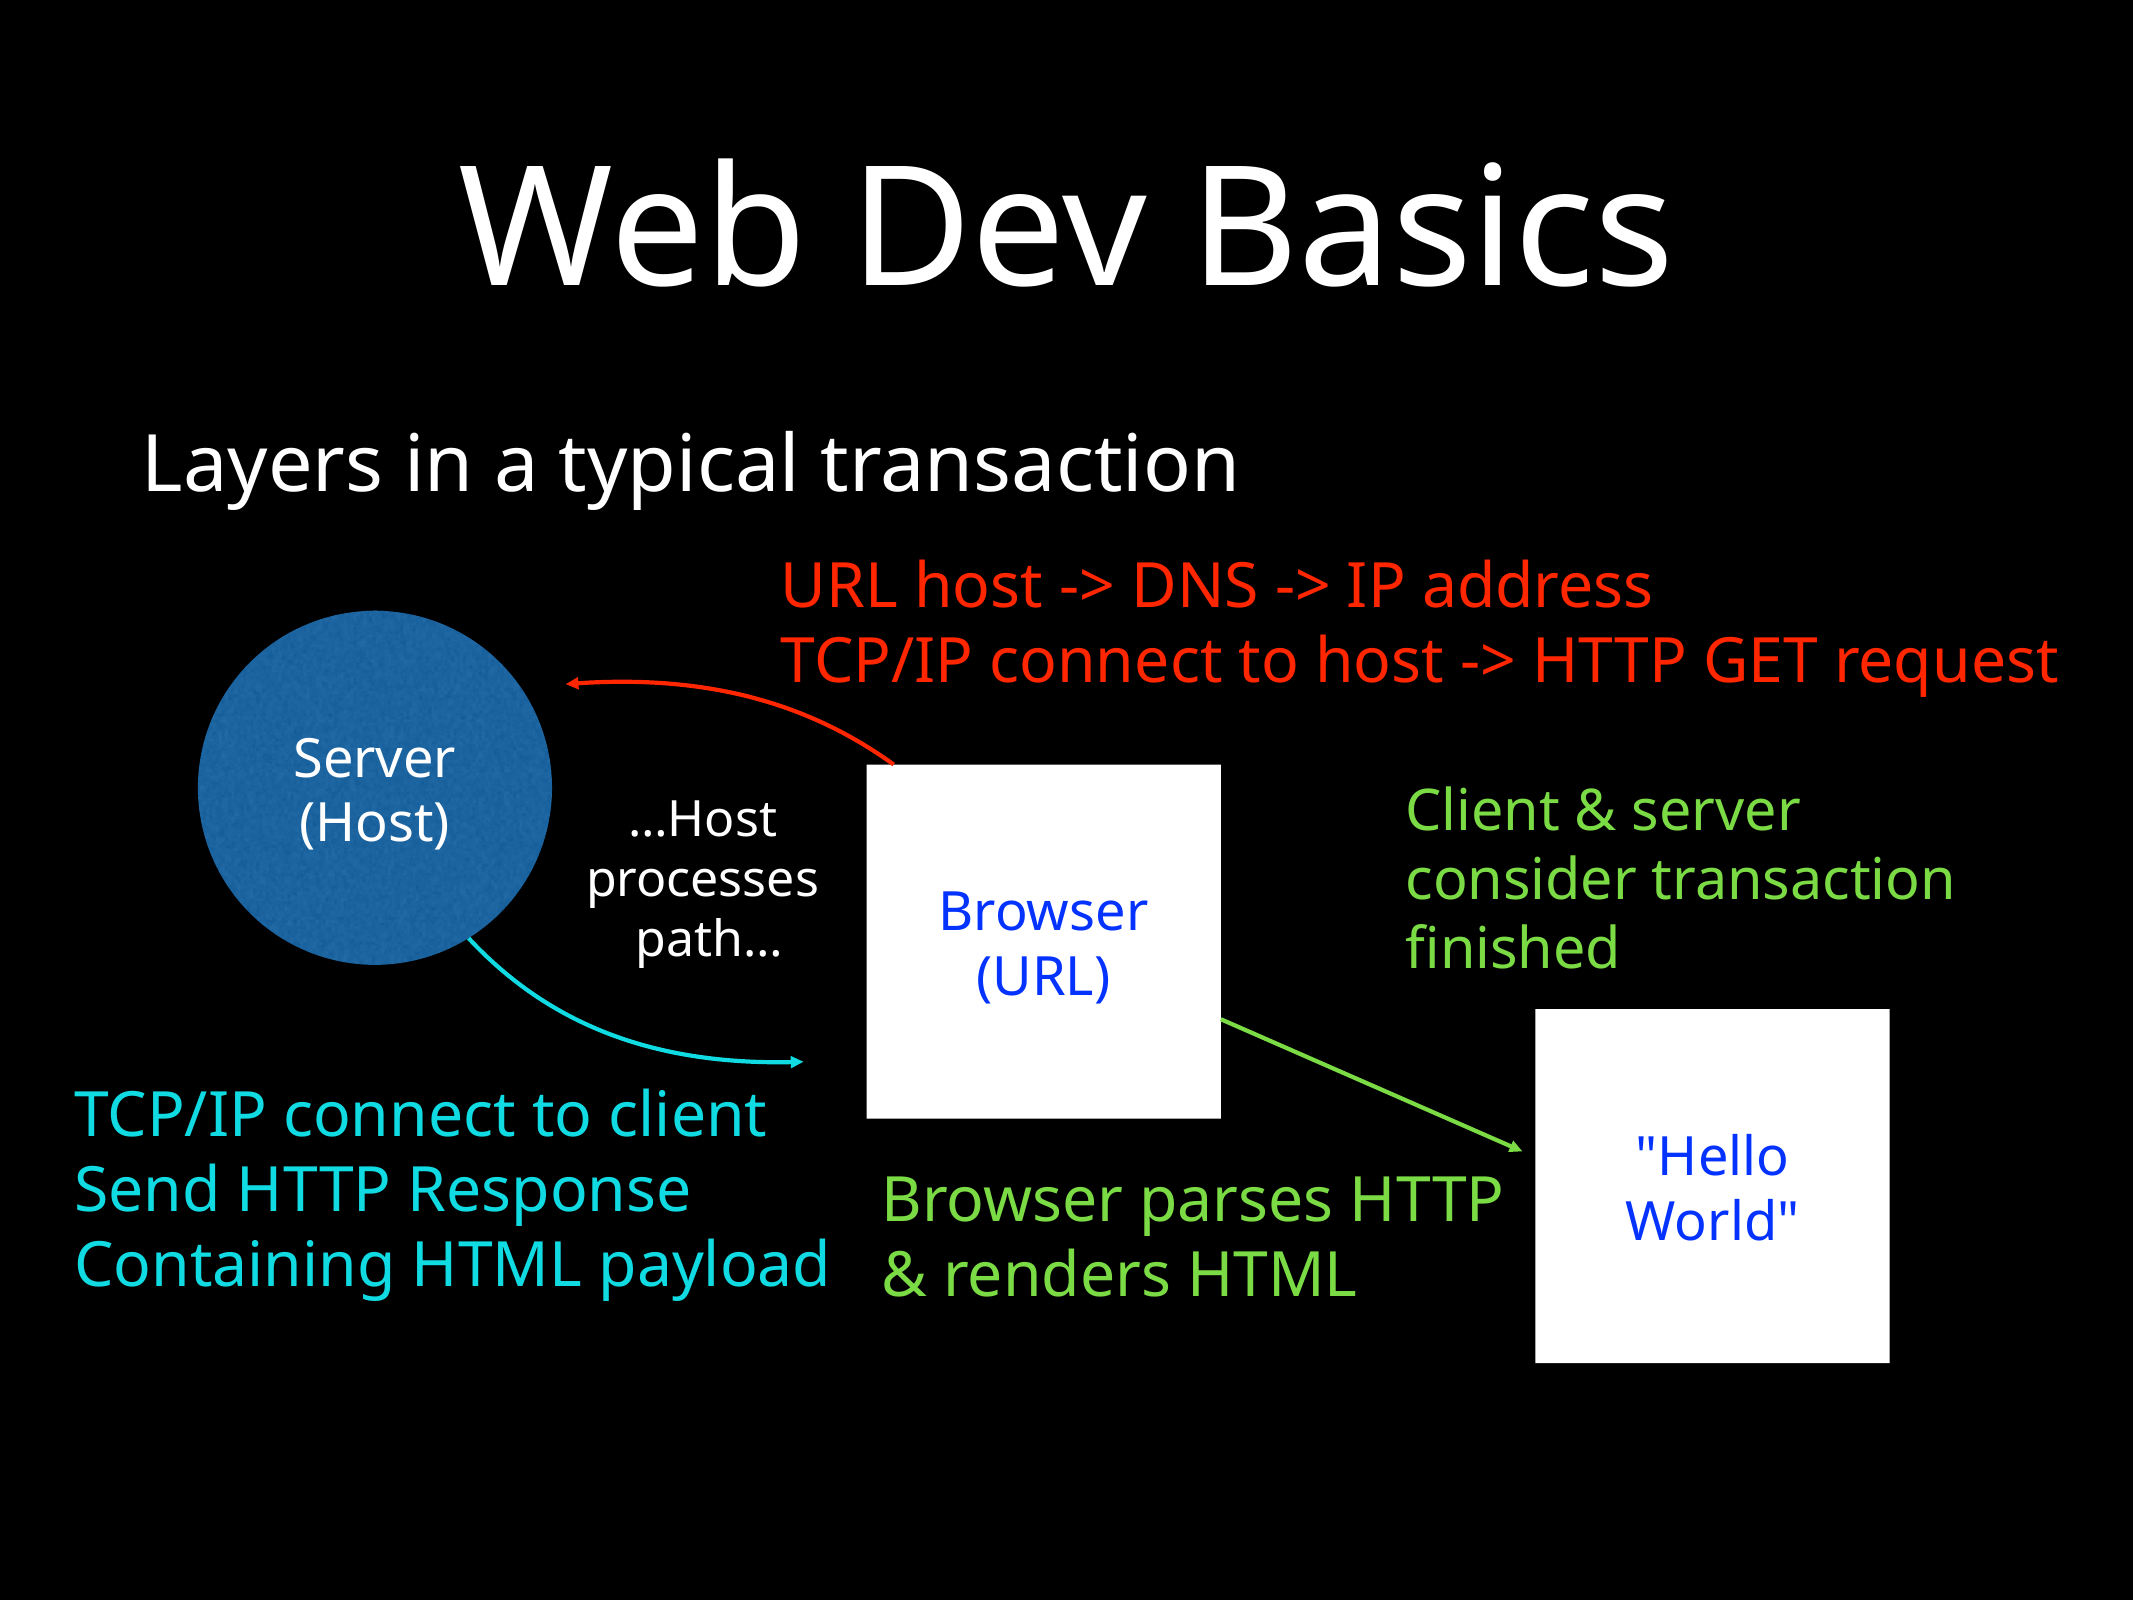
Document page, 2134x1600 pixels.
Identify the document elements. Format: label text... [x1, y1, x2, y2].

text_box URL host -> DNS -> IP address TCP/IP connect to host -> HTTP GET request [772, 536, 2069, 704]
list Layers in a typical transaction [132, 403, 1955, 604]
text_box Server (Host) [197, 610, 553, 965]
title Web Dev Basics [155, 41, 1978, 397]
text_box TCP/IP connect to client Send HTTP Response Containing HTML payload [65, 1065, 841, 1307]
text_box …Host processes path… [577, 778, 841, 975]
text_box Browser parses HTTP & renders HTML [873, 1150, 1527, 1318]
text_box Client & server consider transaction finished [1397, 765, 2028, 989]
text_box "Hello World" [1535, 1009, 1890, 1364]
text_box Browser (URL) [866, 764, 1221, 1119]
text_box [565, 677, 894, 765]
text_box [1220, 1019, 1522, 1150]
text_box [468, 938, 804, 1065]
